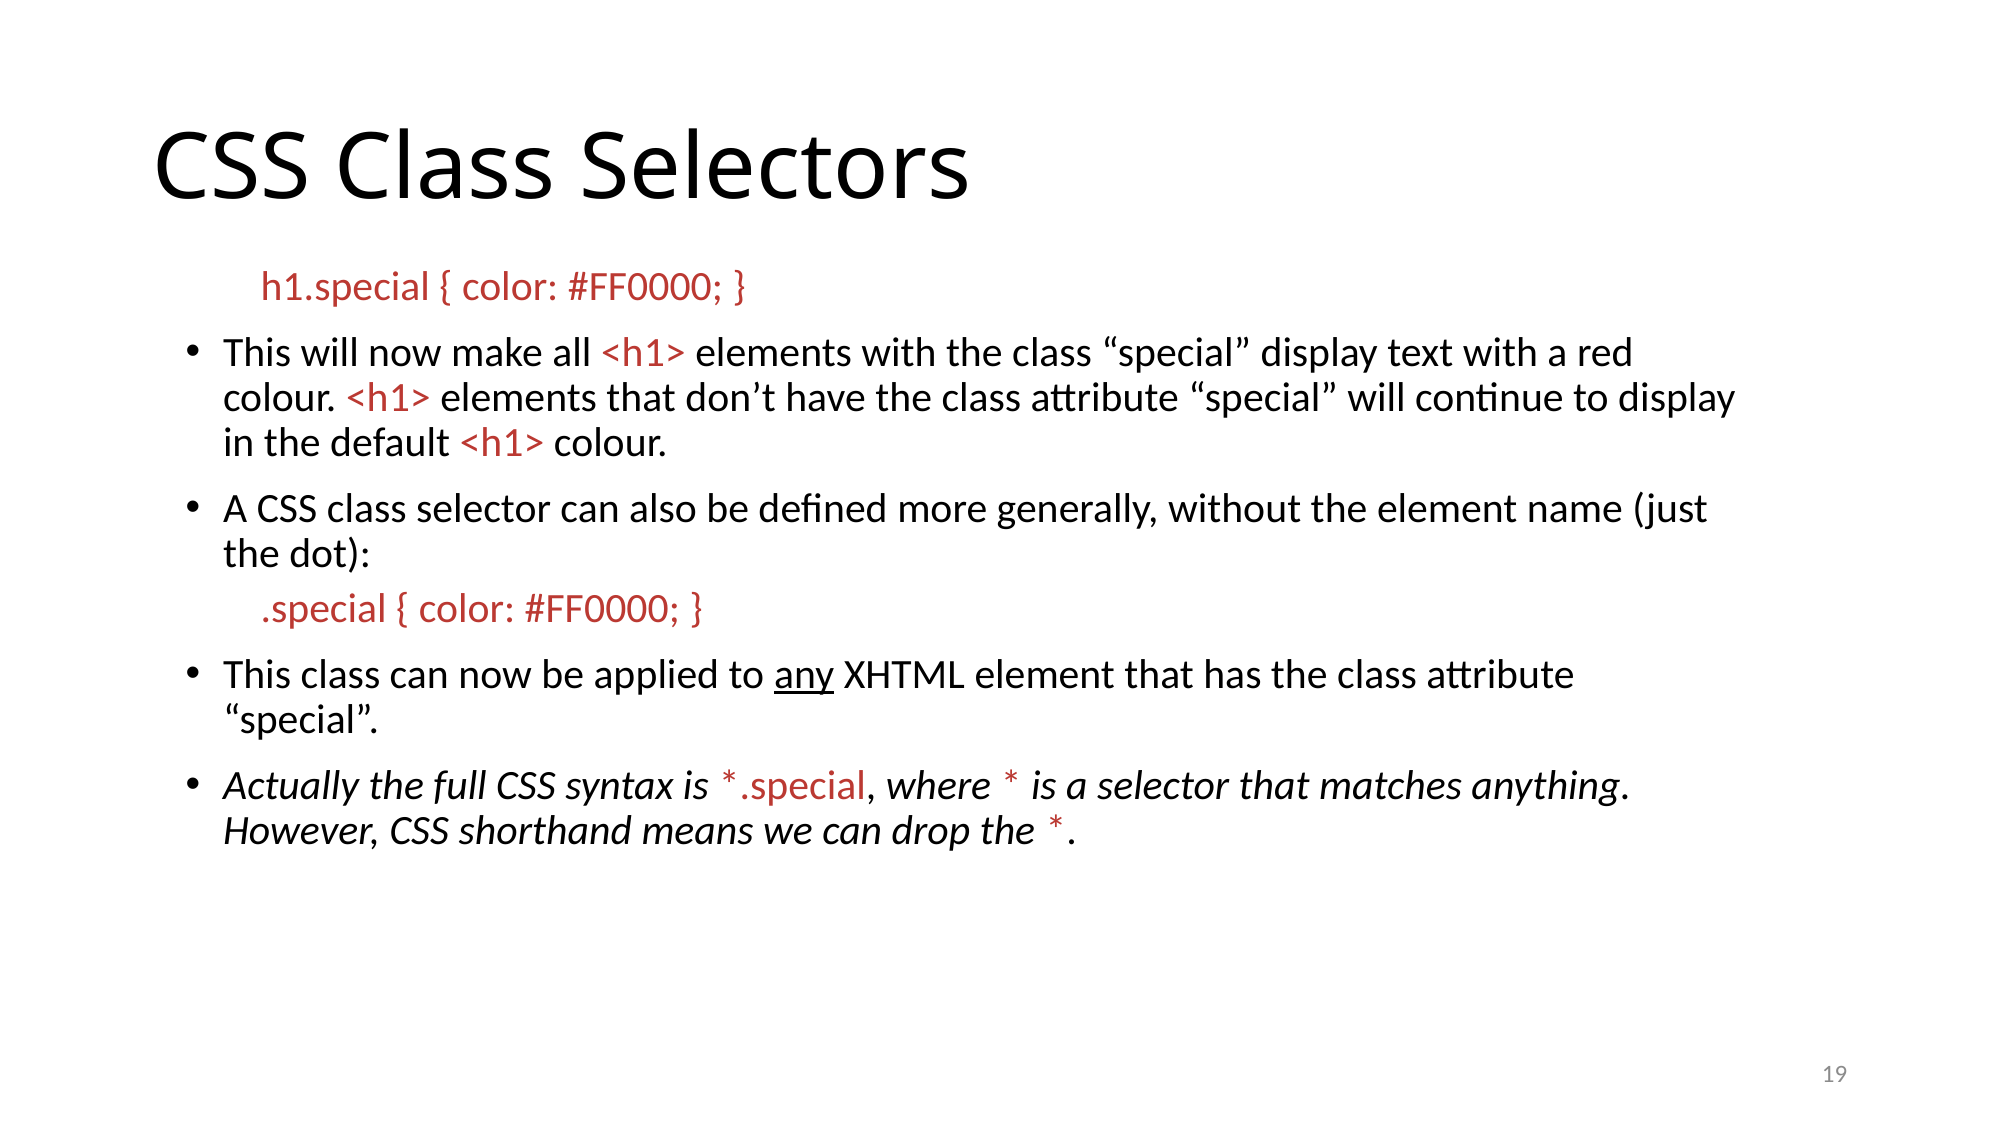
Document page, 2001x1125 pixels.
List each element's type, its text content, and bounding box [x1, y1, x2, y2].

title CSS Class Selectors [137, 59, 1863, 278]
slide_number 19 [1412, 1042, 1863, 1103]
list h1.special { color: #FF0000; } This will now make all <h1> elements with the class “special” display text with a red colour. <h1> elements that don’t have the class attribute “special” will continue to display in the default <h1> colour. A CSS class selector can also be defined more generally, without the element name (just the dot): .special { color: #FF0000; } This class can now be applied to any XHTML element that has the class attribute “special”. Actually the full CSS syntax is *.special, where * is a selector that matches anything. However, CSS shorthand means we can drop the *. [170, 256, 1755, 1043]
